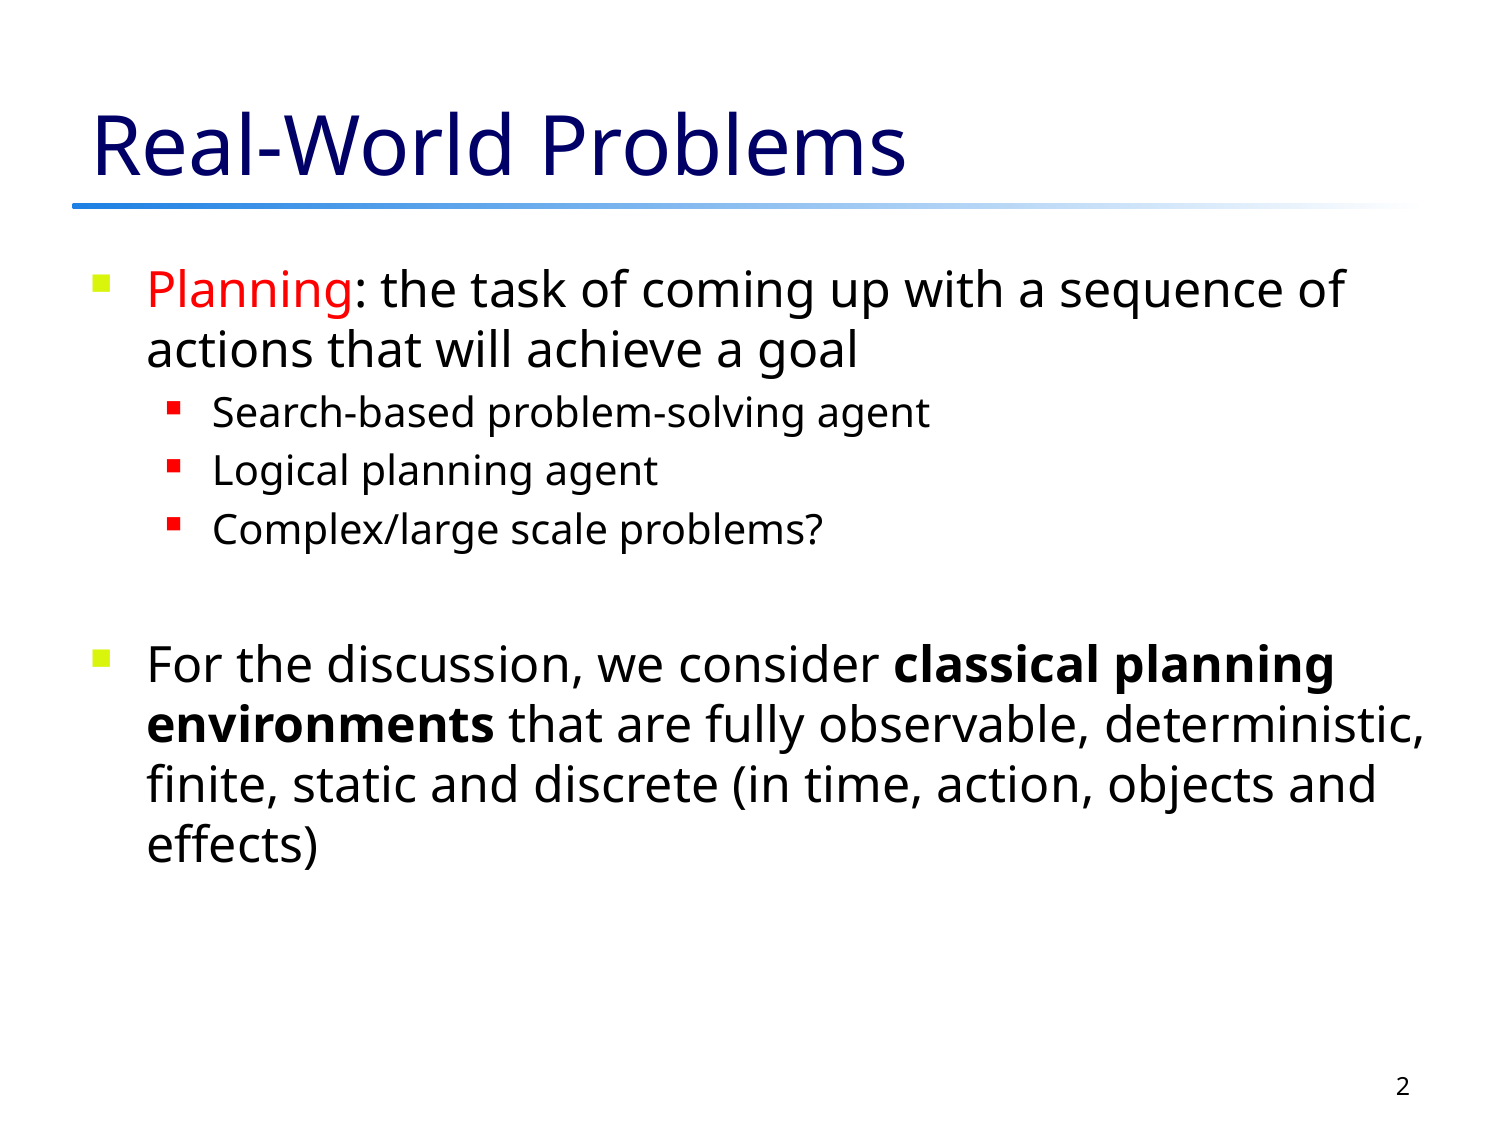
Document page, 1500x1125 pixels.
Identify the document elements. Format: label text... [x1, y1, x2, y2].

slide_number 2 [1112, 1037, 1426, 1113]
title Real-World Problems [75, 12, 1468, 200]
list Planning: the task of coming up with a sequence of actions that will achieve a goal Search-based problem-solving agent Logical planning agent Complex/large scale problems? For the discussion, we consider classical planning environments that are fully observable, deterministic, finite, static and discrete (in time, action, objects and effects) [75, 249, 1463, 1006]
